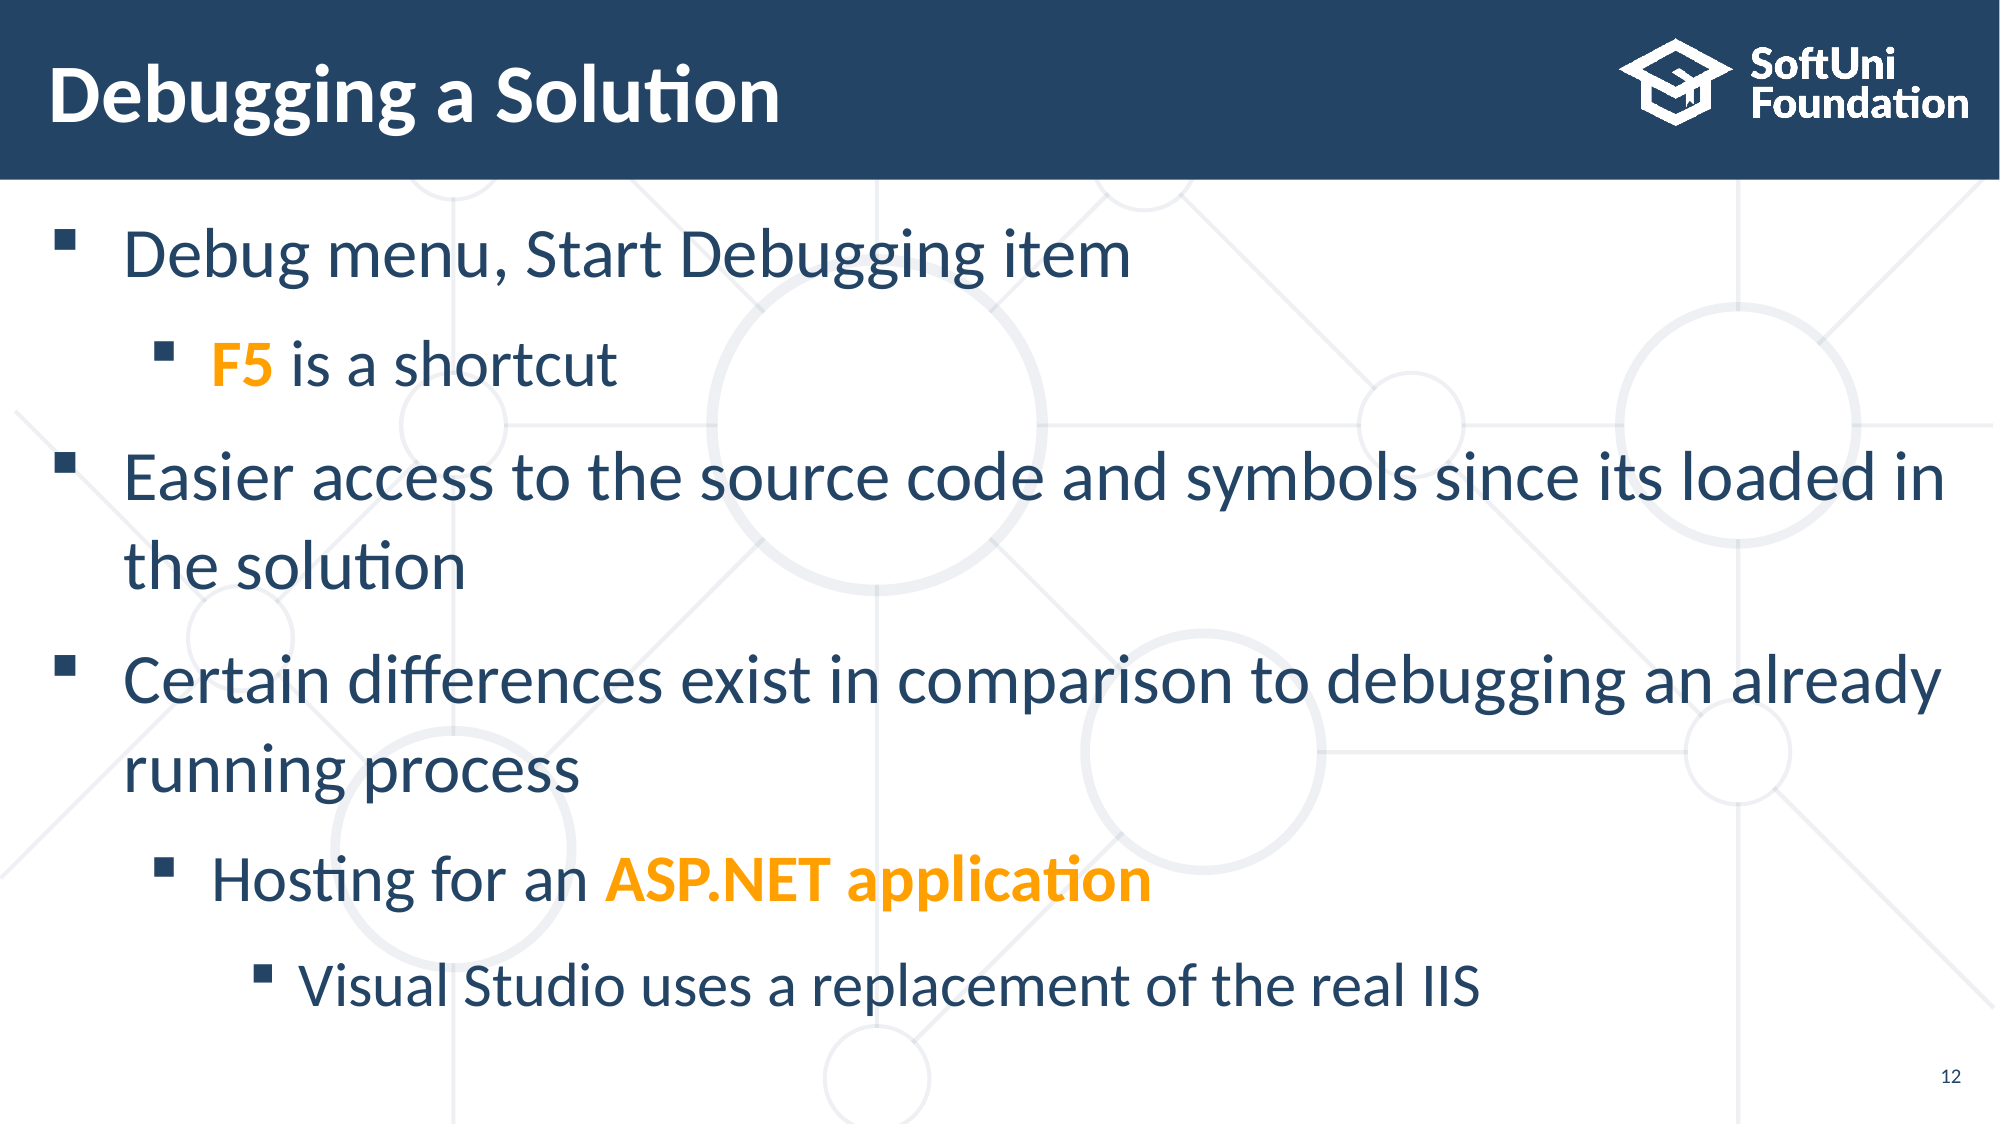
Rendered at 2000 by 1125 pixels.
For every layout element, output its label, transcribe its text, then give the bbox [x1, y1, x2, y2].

list Debug menu, Start Debugging item F5 is a shortcut Easier access to the source code and symbols since its loaded in the solution Certain differences exist in comparison to debugging an already running process Hosting for an ASP.NET application Visual Studio uses a replacement of the real IIS [31, 196, 1970, 1050]
title Debugging a Solution [31, 16, 1591, 162]
slide_number 12 [1896, 1049, 1968, 1101]
picture [1618, 38, 1968, 126]
